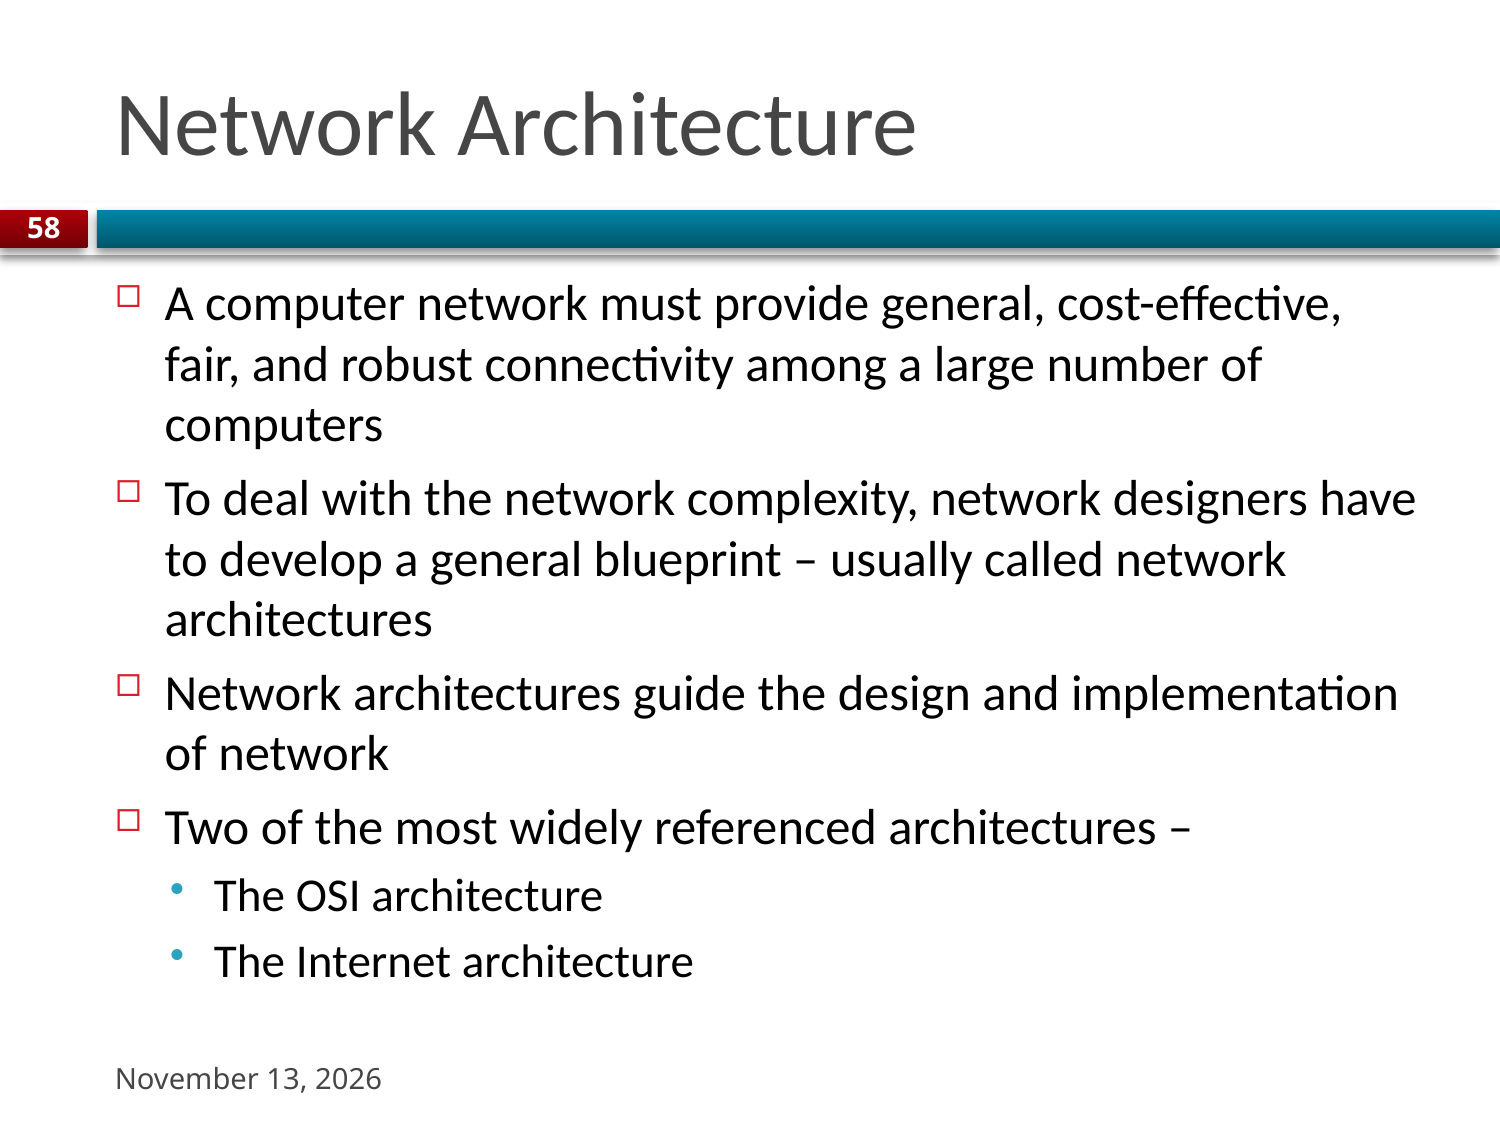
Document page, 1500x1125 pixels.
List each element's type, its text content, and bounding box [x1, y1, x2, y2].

title Network Architecture [100, 37, 1438, 200]
list A computer network must provide general, cost-effective, fair, and robust connectivity among a large number of computers To deal with the network complexity, network designers have to develop a general blueprint – usually called network architectures Network architectures guide the design and implementation of network Two of the most widely referenced architectures – The OSI architecture The Internet architecture [100, 262, 1438, 1000]
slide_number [99, 1050, 538, 1110]
slide_number 58 [0, 208, 88, 249]
